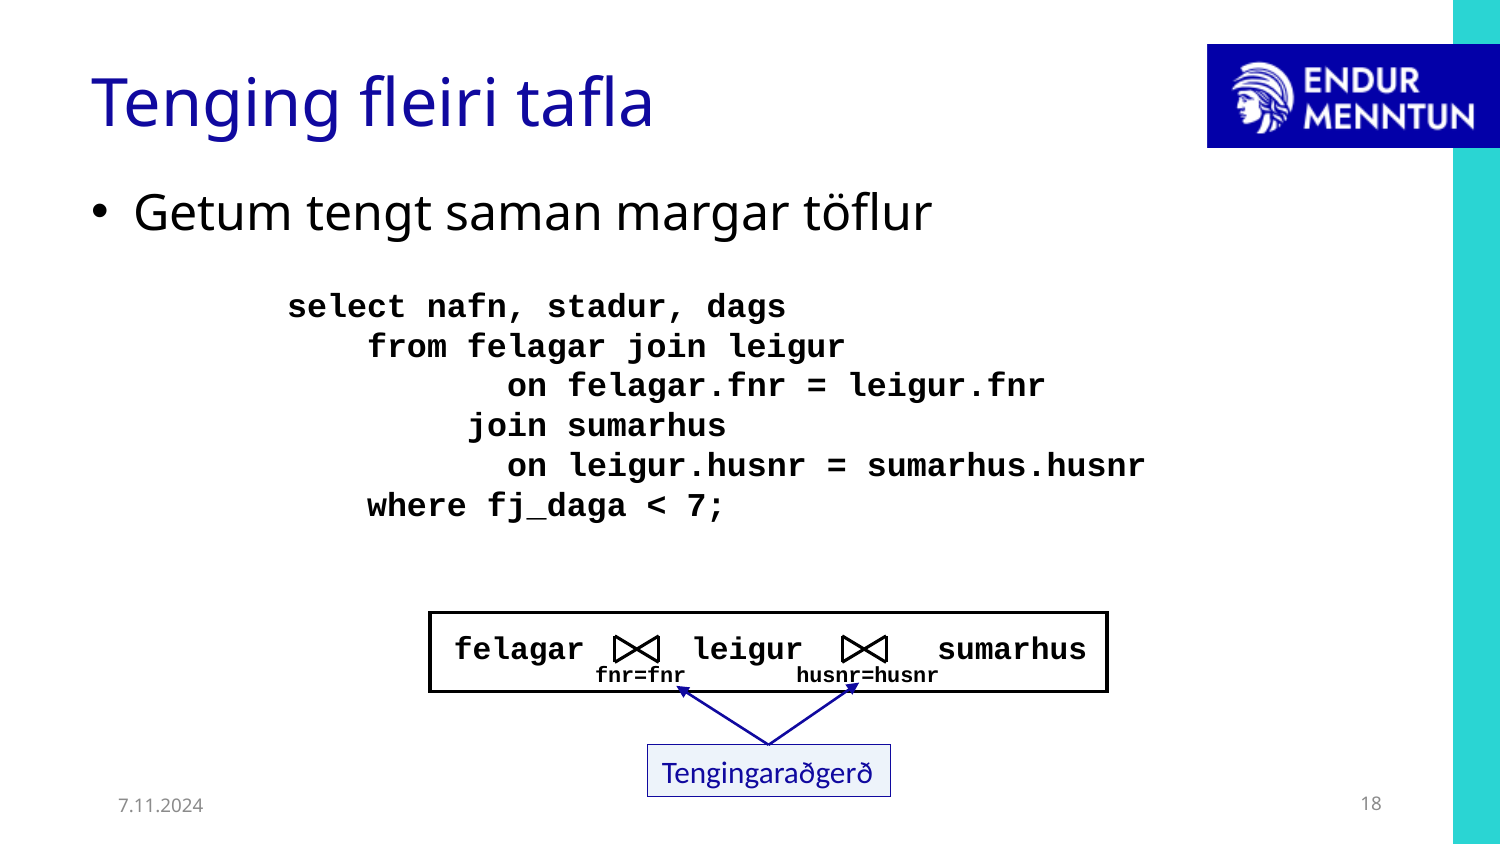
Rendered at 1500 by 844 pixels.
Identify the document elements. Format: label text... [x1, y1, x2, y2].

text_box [780, 635, 956, 696]
text_box Tengingaraðgerð [647, 744, 891, 797]
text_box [676, 685, 769, 745]
slide_number 18 [1059, 782, 1397, 827]
text_box select nafn, stadur, dags from felagar join leigur on felagar.fnr = leigur.fnr join sumarhus on leigur.husnr = sumarhus.husnr where fj_daga < 7; [272, 276, 1273, 531]
title Tenging fleiri tafla [76, 57, 1273, 149]
text_box [429, 611, 1108, 692]
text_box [579, 635, 702, 696]
list Getum tengt saman margar töflur [76, 172, 1273, 786]
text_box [768, 682, 860, 745]
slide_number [103, 782, 307, 827]
